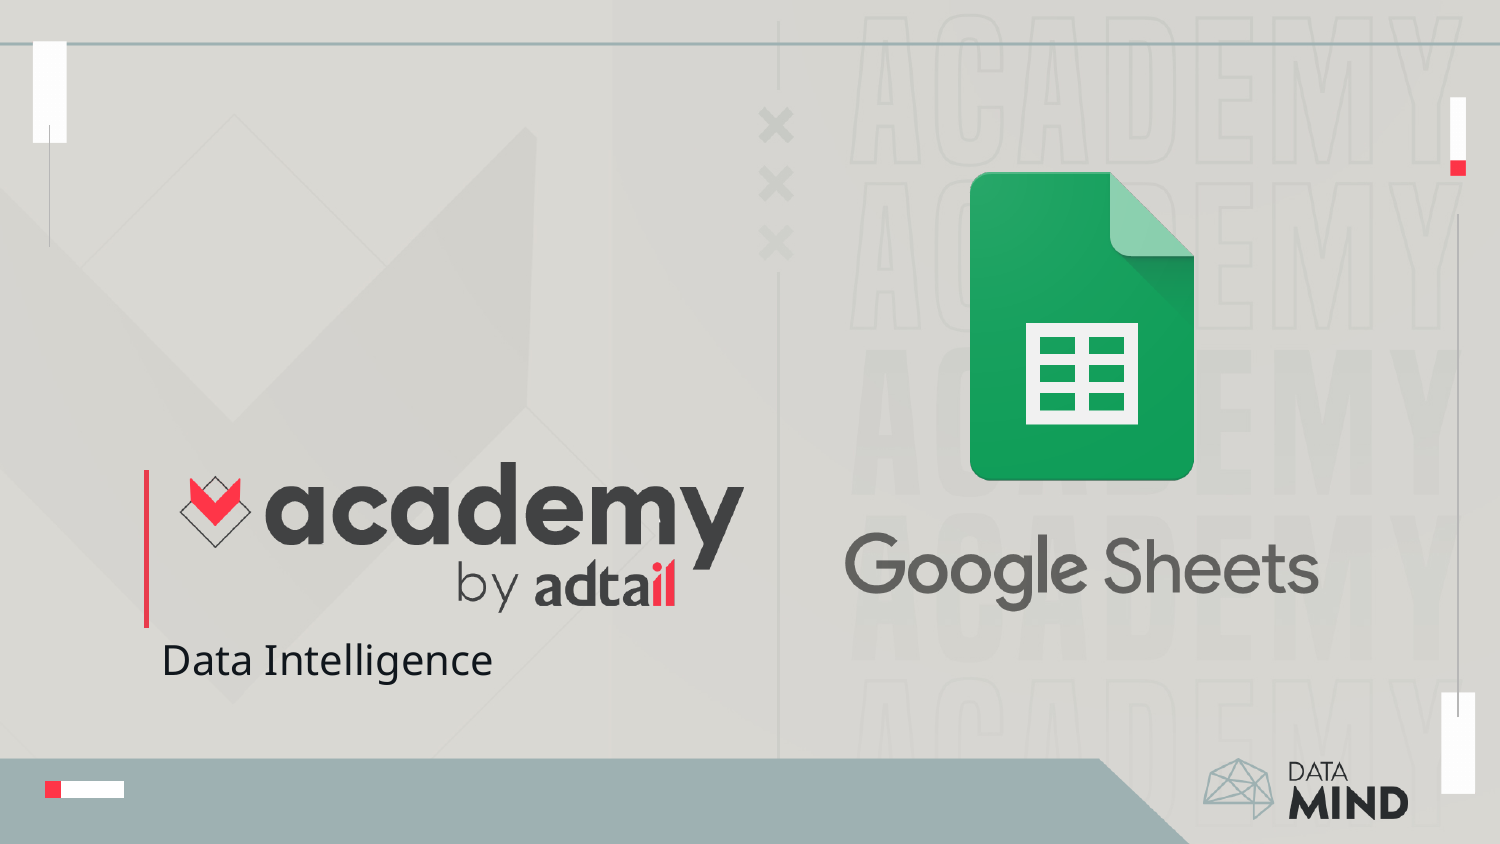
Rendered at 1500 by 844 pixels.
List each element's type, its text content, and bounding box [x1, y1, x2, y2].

subtitle Data Intelligence [146, 618, 1107, 689]
picture [0, 0, 1500, 844]
